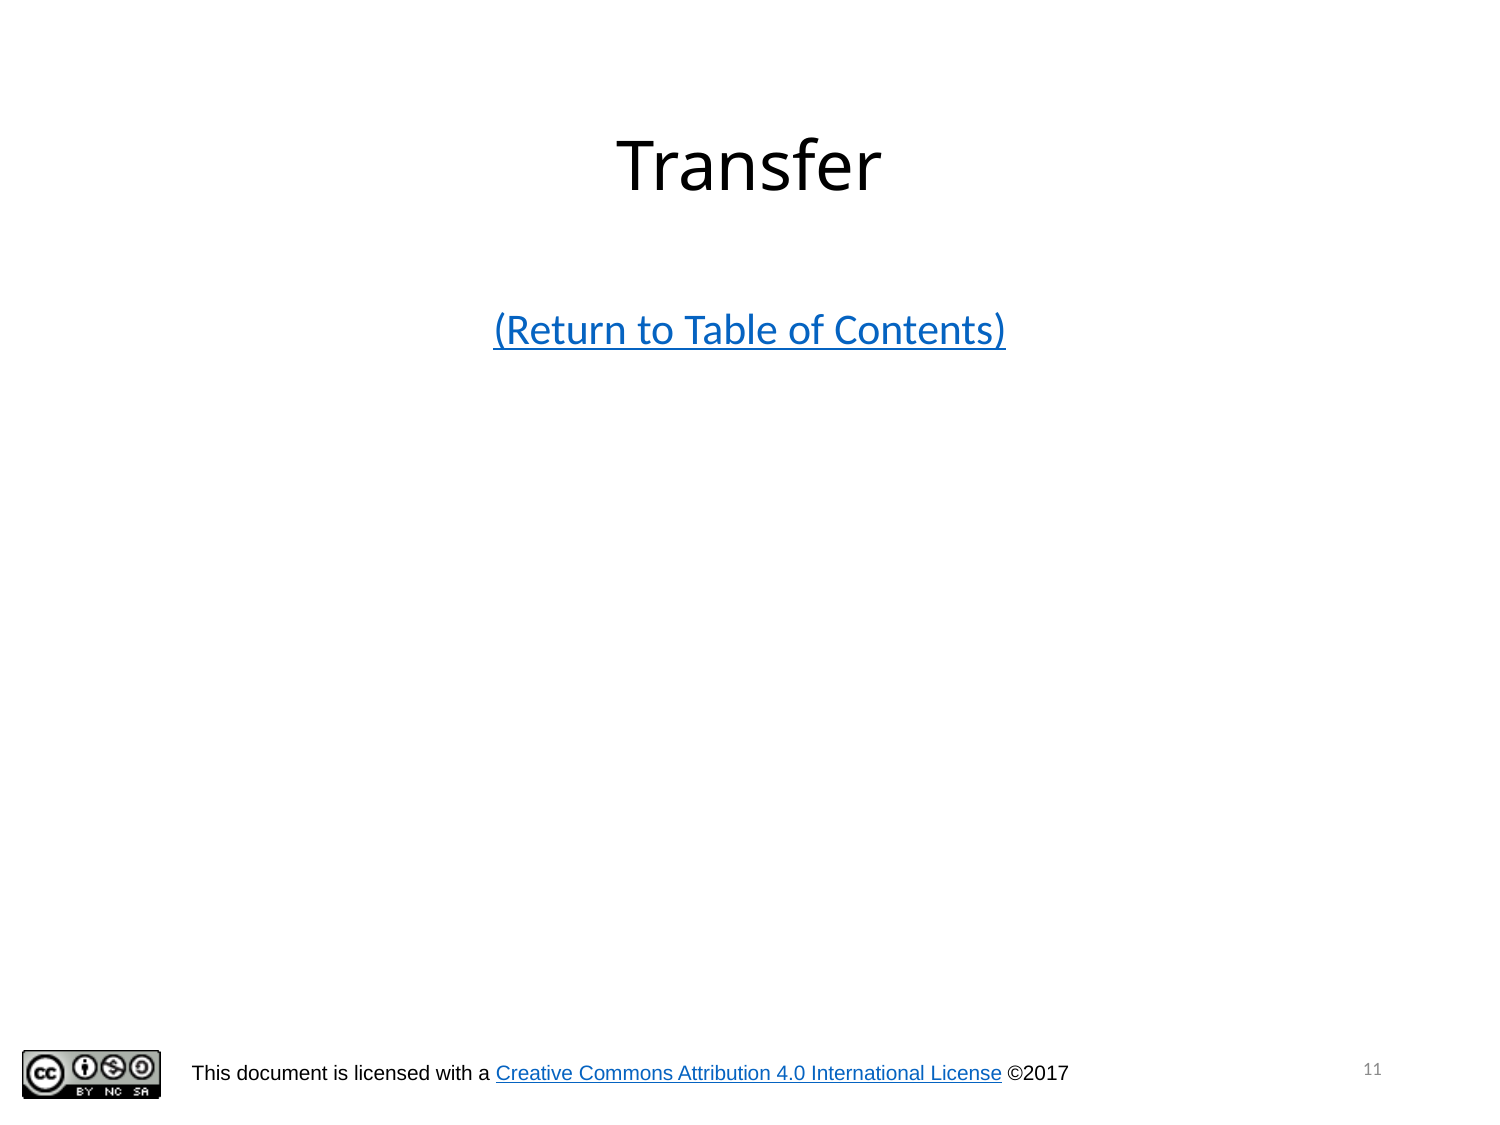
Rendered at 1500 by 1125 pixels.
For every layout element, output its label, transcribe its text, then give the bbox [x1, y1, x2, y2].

list (Return to Table of Contents) [102, 299, 1398, 1014]
slide_number 11 [1315, 1038, 1397, 1099]
title Transfer [102, 59, 1398, 278]
picture [22, 1050, 161, 1099]
